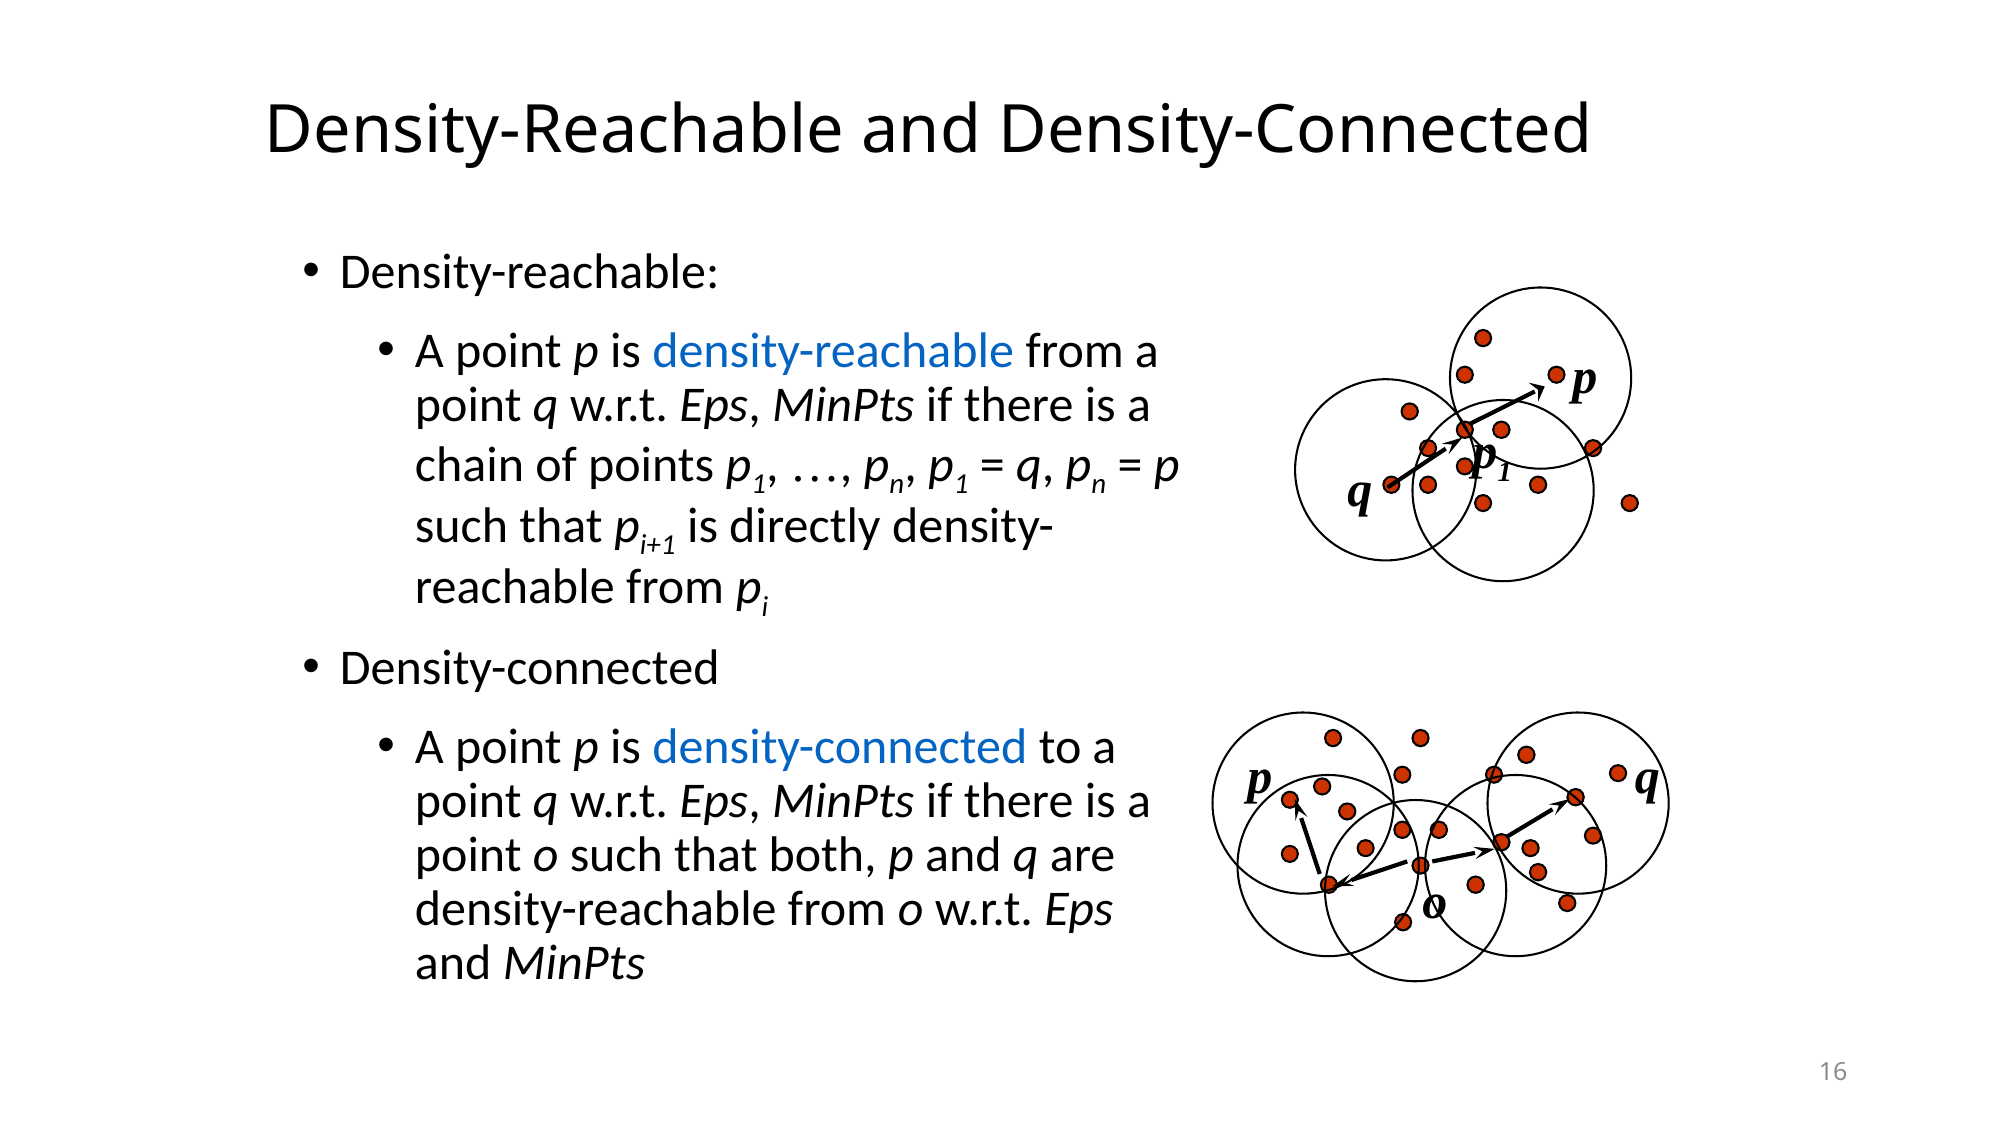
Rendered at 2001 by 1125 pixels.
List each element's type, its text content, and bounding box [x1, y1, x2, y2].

text_box p1 [1457, 411, 1558, 495]
text_box [1295, 379, 1473, 561]
list Density-reachable: A point p is density-reachable from a point q w.r.t. Eps, MinPts if there is a chain of points p1, …, pn, p1 = q, pn = p such that pi+1 is directly density-reachable from pi Density-connected A point p is density-connected to a point q w.r.t. Eps, MinPts if there is a point o such that both, p and q are density-reachable from o w.r.t. Eps and MinPts [287, 237, 1213, 1063]
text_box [1212, 712, 1683, 982]
title Density-Reachable and Density-Connected [249, 62, 1750, 200]
text_box q [1332, 448, 1395, 524]
text_box [1433, 456, 1594, 582]
text_box [1449, 287, 1632, 468]
text_box [1441, 437, 1463, 455]
text_box [1621, 495, 1638, 512]
text_box [1589, 447, 1602, 457]
slide_number 16 [1412, 1042, 1863, 1103]
text_box [1529, 382, 1545, 402]
